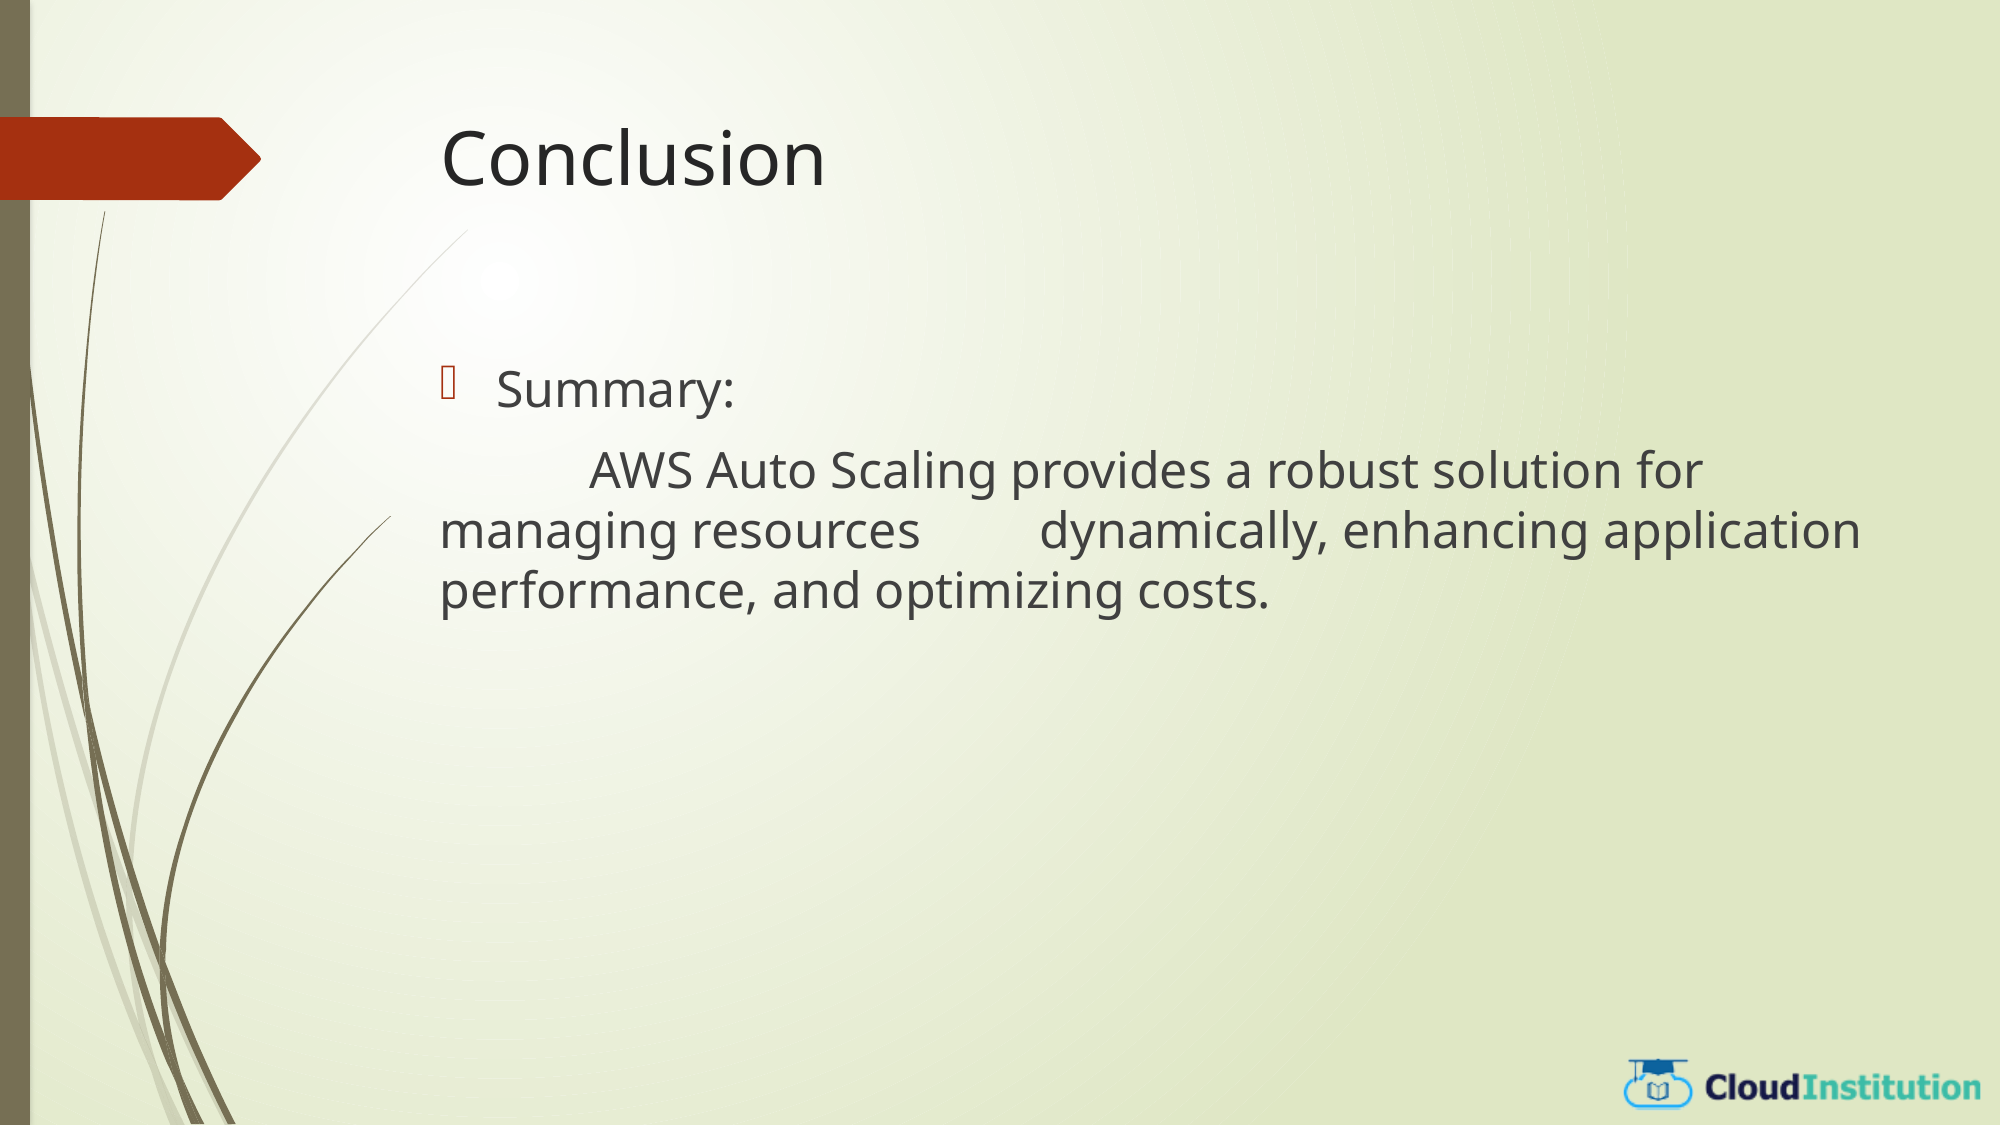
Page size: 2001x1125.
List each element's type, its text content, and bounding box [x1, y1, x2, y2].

list Summary: AWS Auto Scaling provides a robust solution for managing resources dynamically, enhancing application performance, and optimizing costs. [424, 350, 1888, 970]
title Conclusion [425, 102, 1888, 313]
picture [1616, 1043, 2001, 1125]
